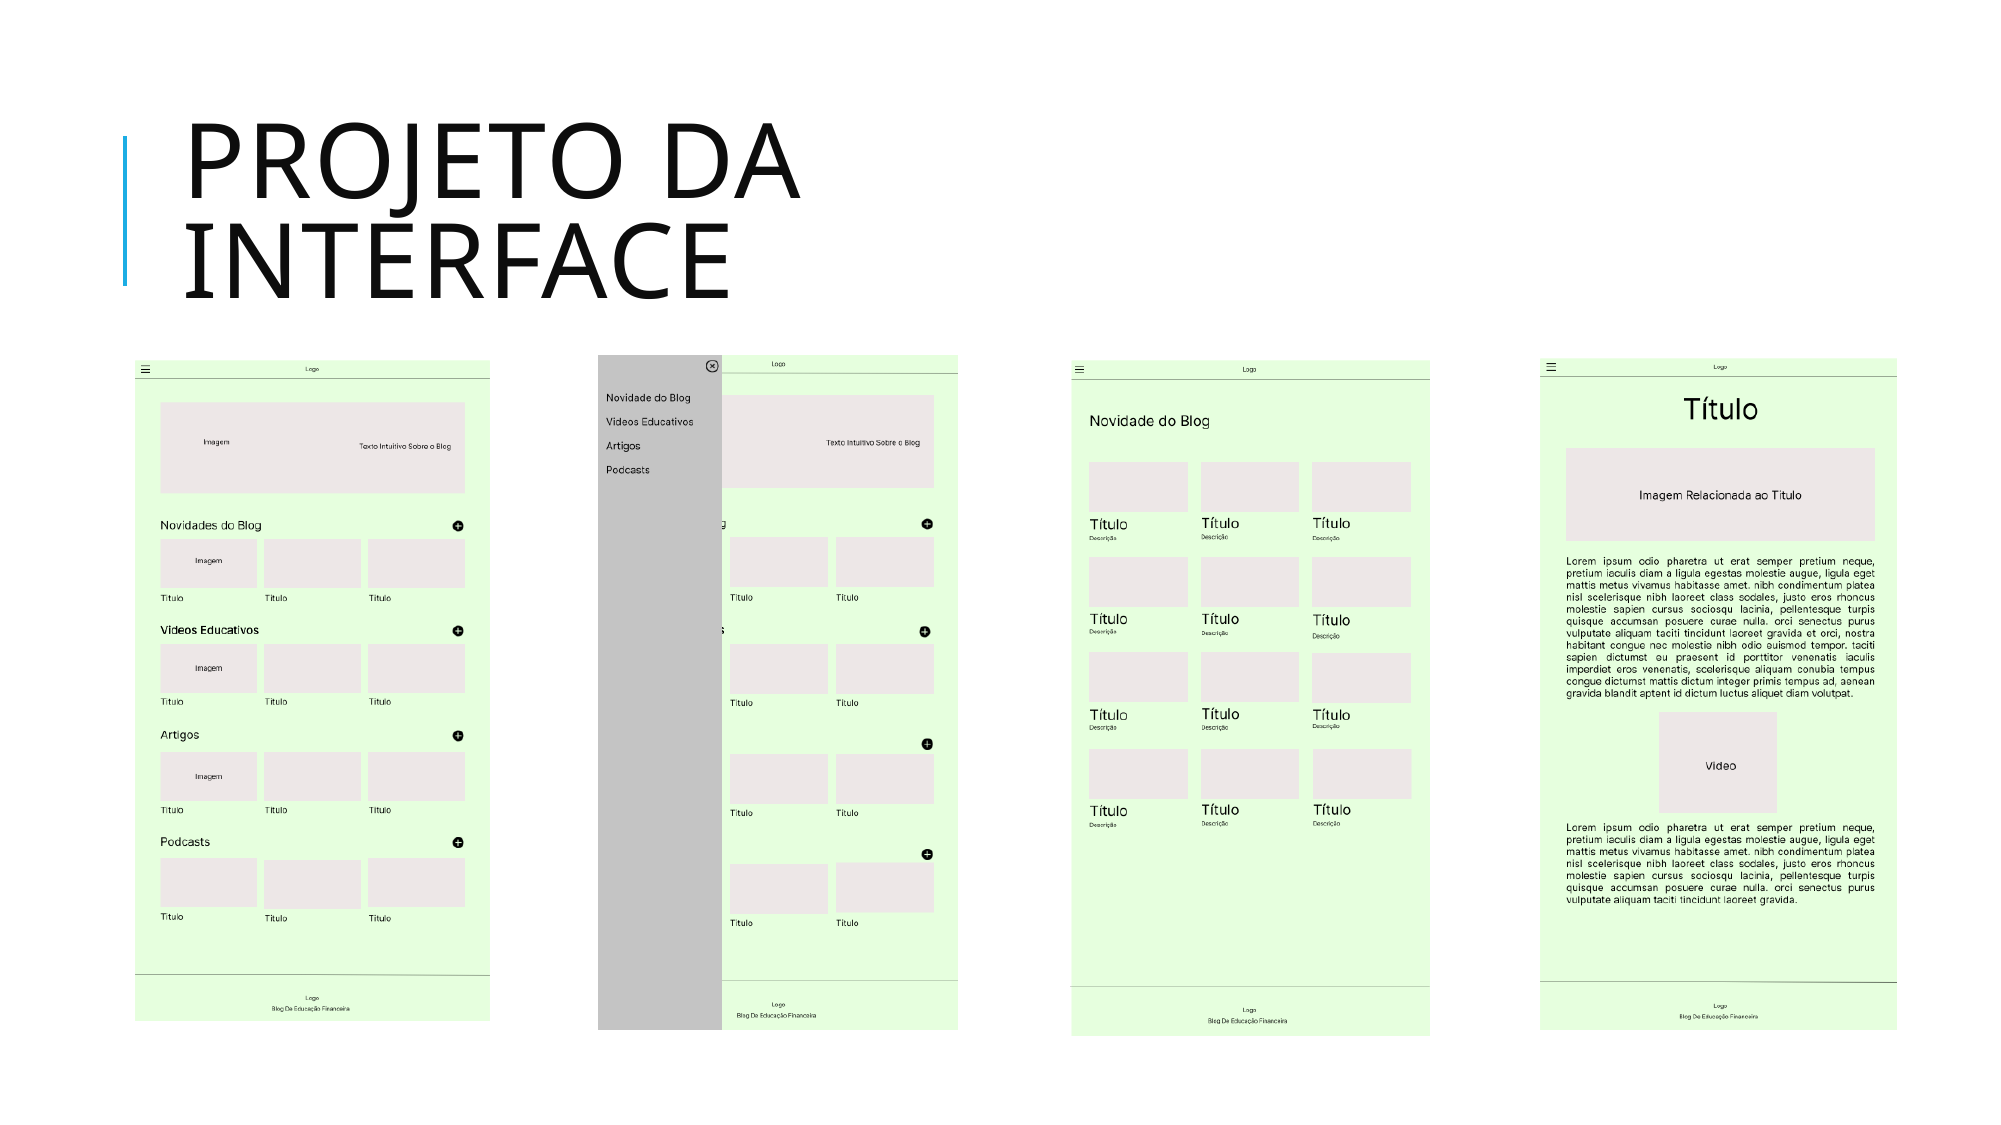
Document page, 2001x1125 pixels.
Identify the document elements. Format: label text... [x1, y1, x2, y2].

title Projeto da Interface [168, 96, 993, 342]
picture [598, 354, 958, 1030]
picture [1540, 354, 1897, 1030]
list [133, 360, 490, 1022]
picture [1070, 360, 1430, 1037]
